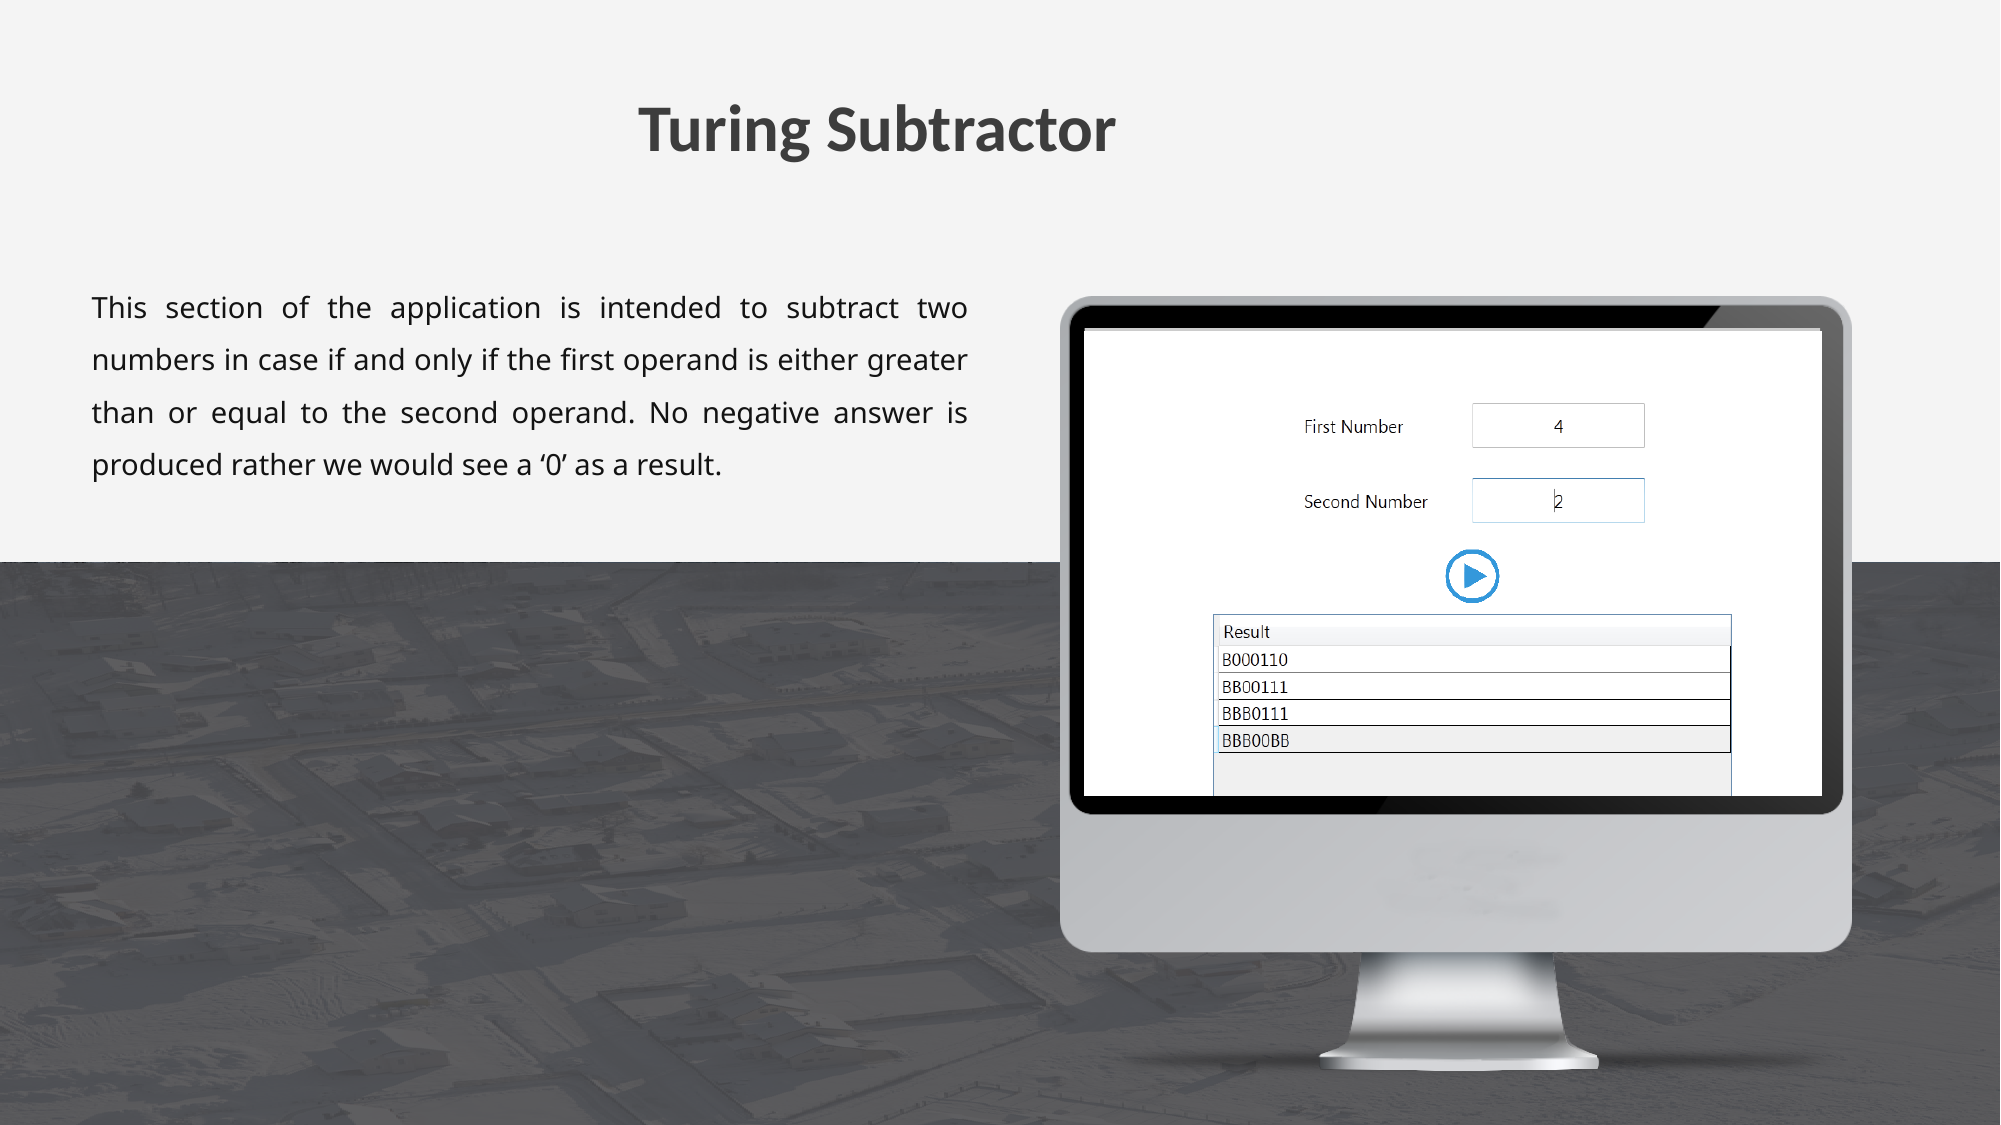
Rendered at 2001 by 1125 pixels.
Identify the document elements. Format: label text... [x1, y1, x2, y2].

text_box [0, 561, 2000, 1125]
text_box This section of the application is intended to subtract two numbers in case if and only if the first operand is either greater than or equal to the second operand. No negative answer is produced rather we would see a ‘0’ as a result. [76, 264, 984, 489]
picture [1060, 296, 1852, 1078]
text_box Turing Subtractor [522, 76, 1234, 172]
